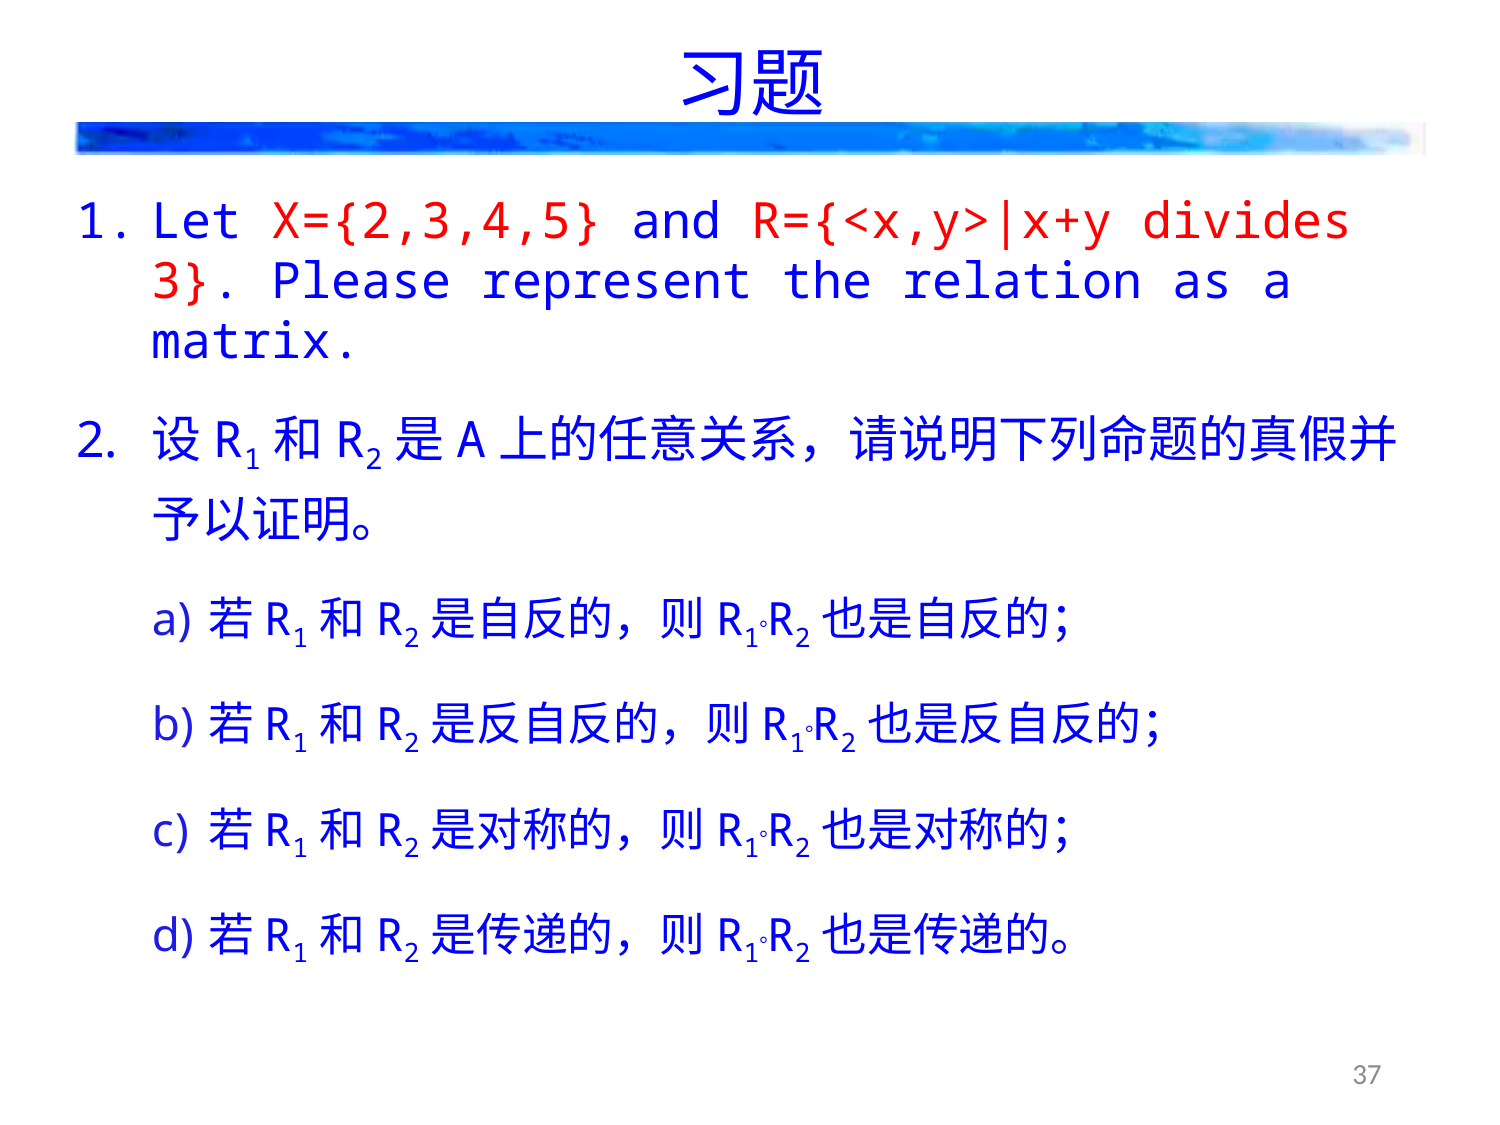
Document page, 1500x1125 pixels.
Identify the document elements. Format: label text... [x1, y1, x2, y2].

list Let X={2,3,4,5} and R={<x,y>|x+y divides 3}. Please represent the relation as a matrix. 设R1和R2是A上的任意关系，请说明下列命题的真假并予以证明。 若R1和R2是自反的，则R1R2也是自反的； 若R1和R2是反自反的，则R1R2也是反自反的； 若R1和R2是对称的，则R1R2也是对称的； 若R1和R2是传递的，则R1R2也是传递的。 [61, 180, 1439, 1014]
title 习题 [102, 42, 1398, 130]
picture [74, 122, 1426, 155]
slide_number 37 [1281, 1042, 1397, 1103]
